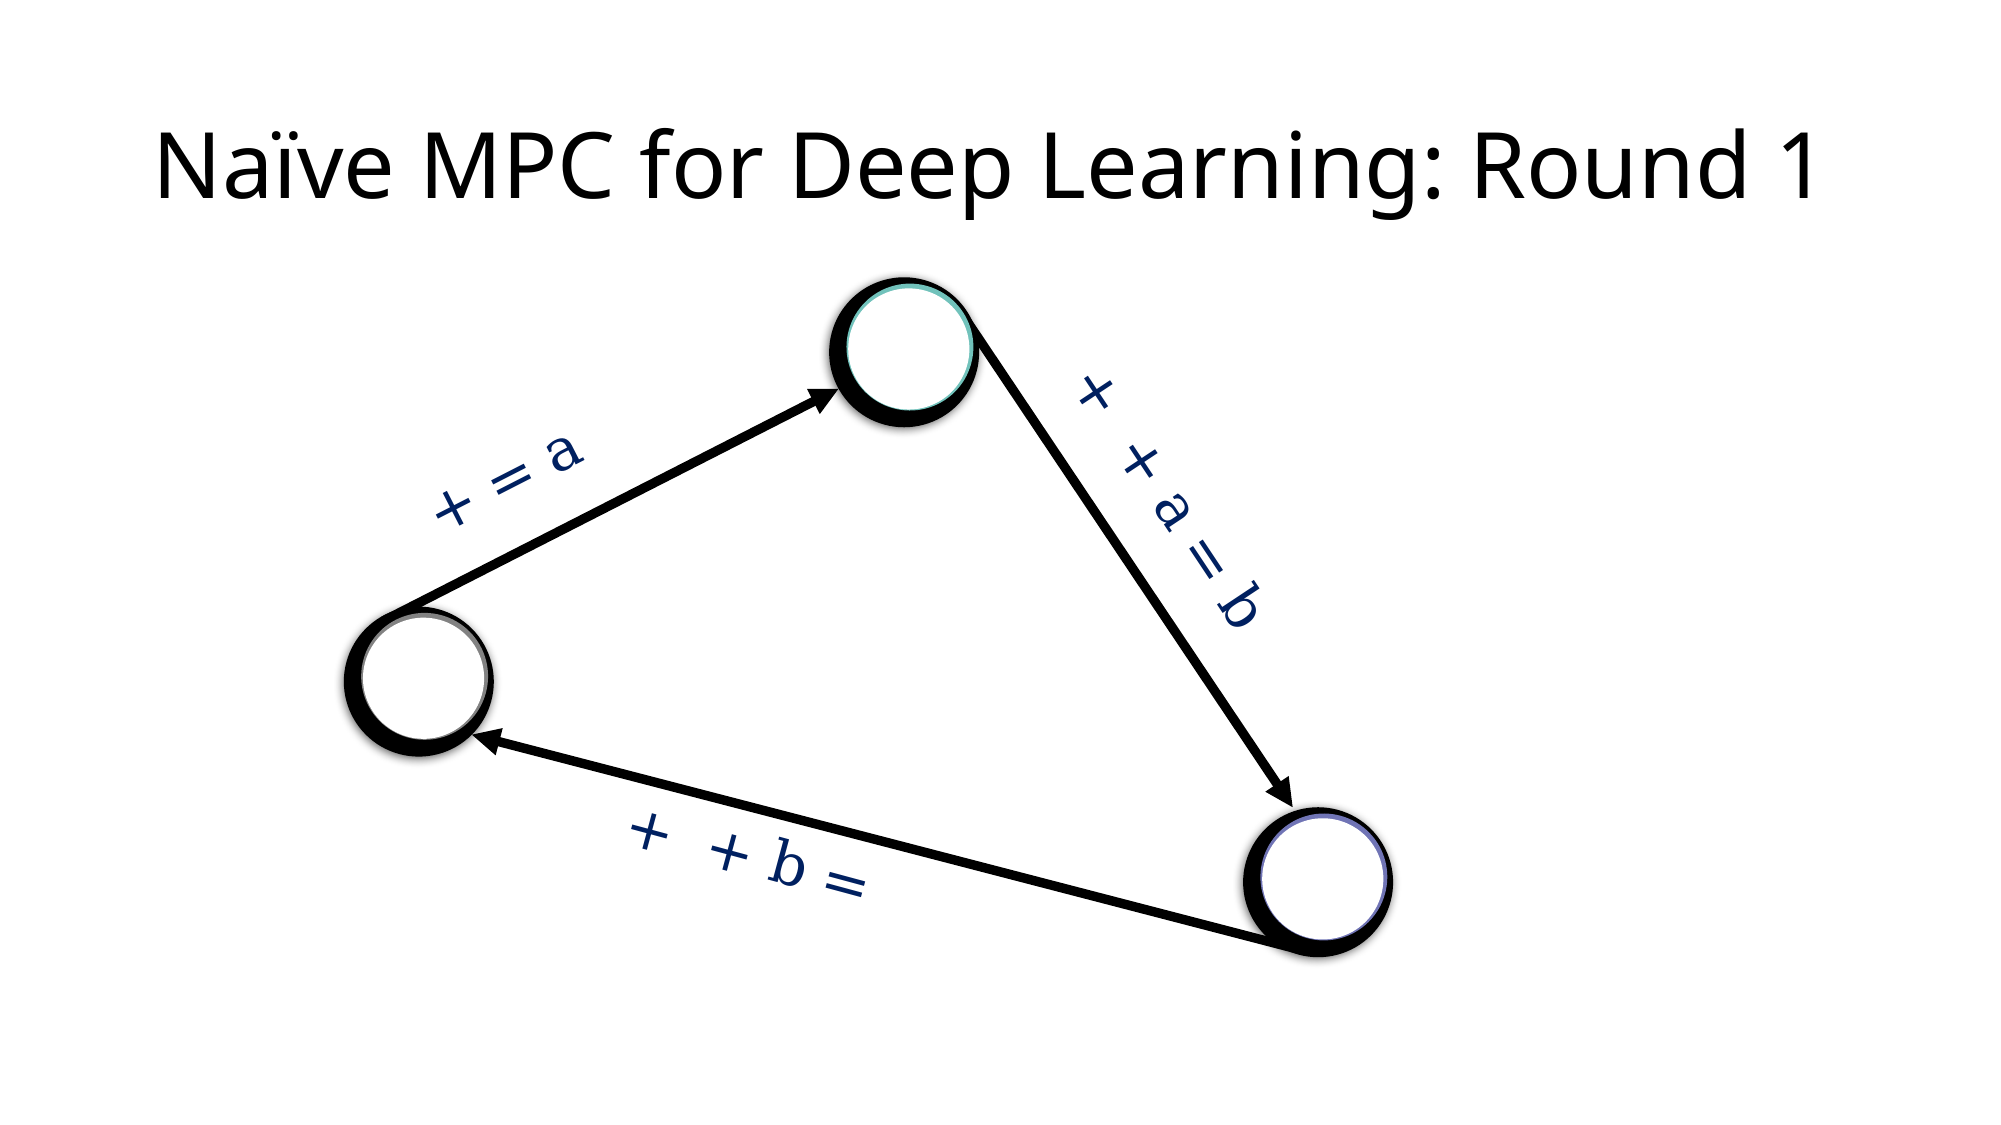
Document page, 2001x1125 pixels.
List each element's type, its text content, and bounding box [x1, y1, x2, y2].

text_box [343, 633, 361, 730]
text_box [361, 612, 489, 740]
text_box [489, 655, 494, 708]
text_box [371, 740, 466, 757]
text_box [471, 734, 1243, 948]
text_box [383, 388, 839, 621]
title Naïve MPC for Deep Learning: Round 1 [137, 59, 1863, 278]
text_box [829, 277, 980, 428]
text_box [1243, 807, 1394, 958]
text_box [960, 311, 1293, 808]
